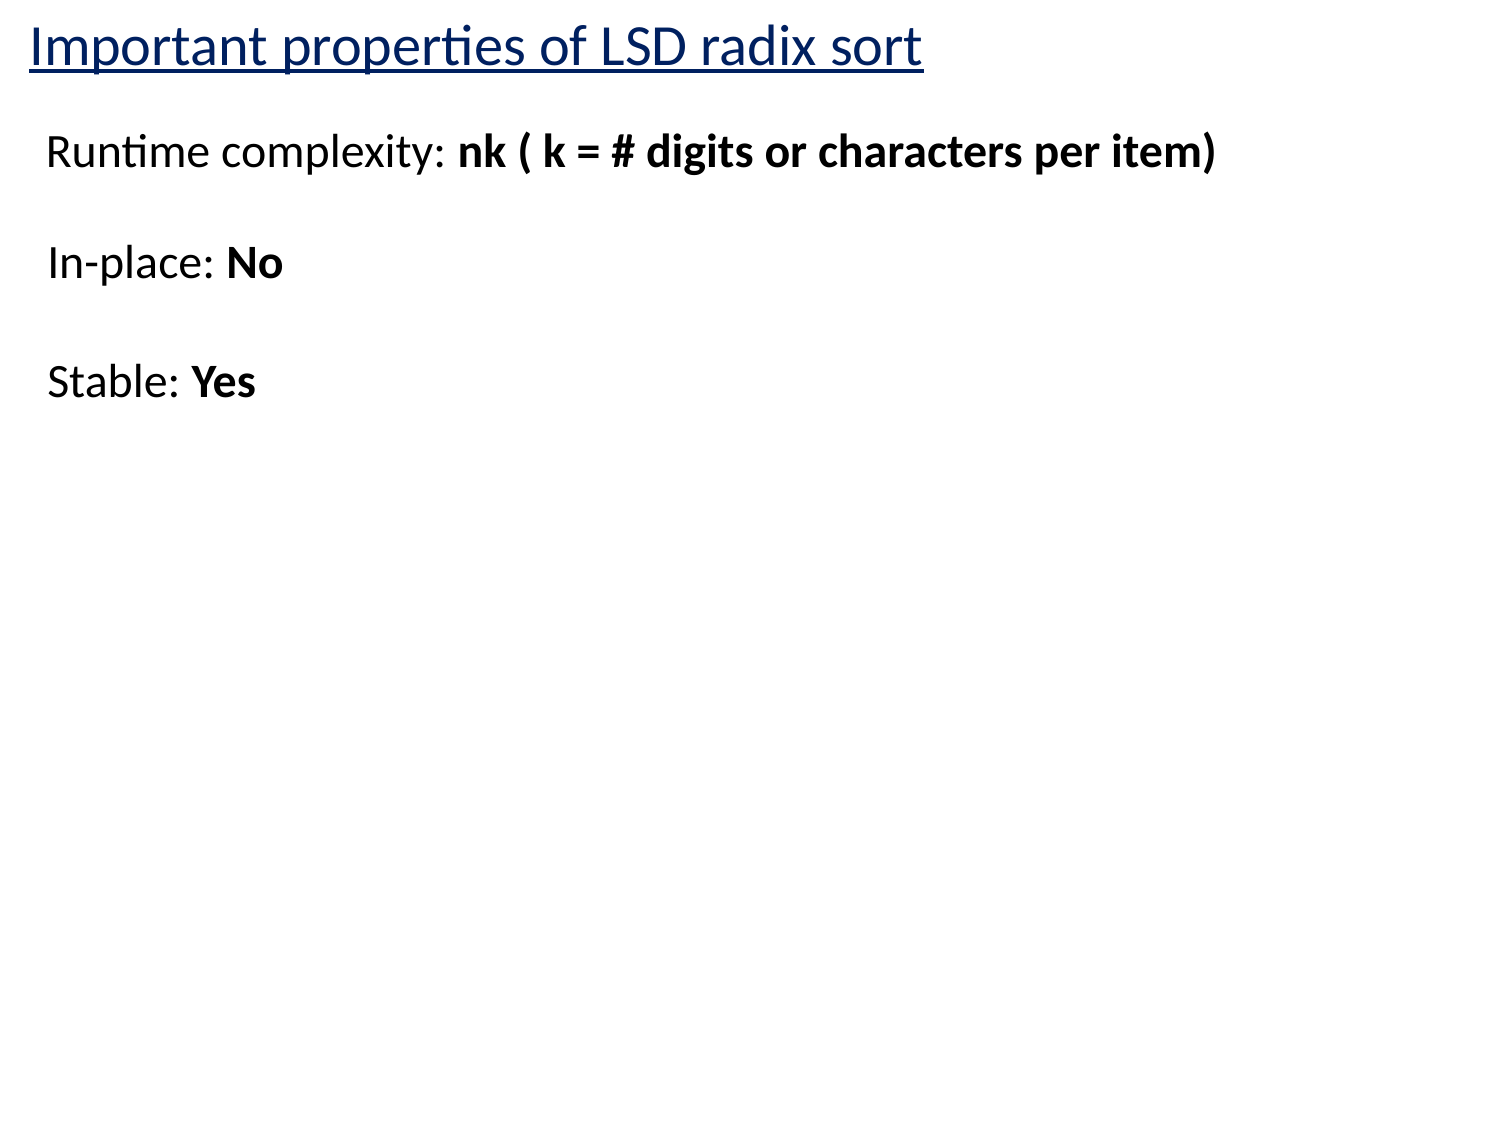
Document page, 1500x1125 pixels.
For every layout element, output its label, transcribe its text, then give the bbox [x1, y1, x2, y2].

text_box In-place: No [32, 223, 1116, 296]
text_box Important properties of LSD radix sort [14, 0, 1349, 85]
text_box Runtime complexity: nk ( k = # digits or characters per item) [31, 112, 1270, 185]
text_box Stable: Yes [32, 342, 1116, 415]
